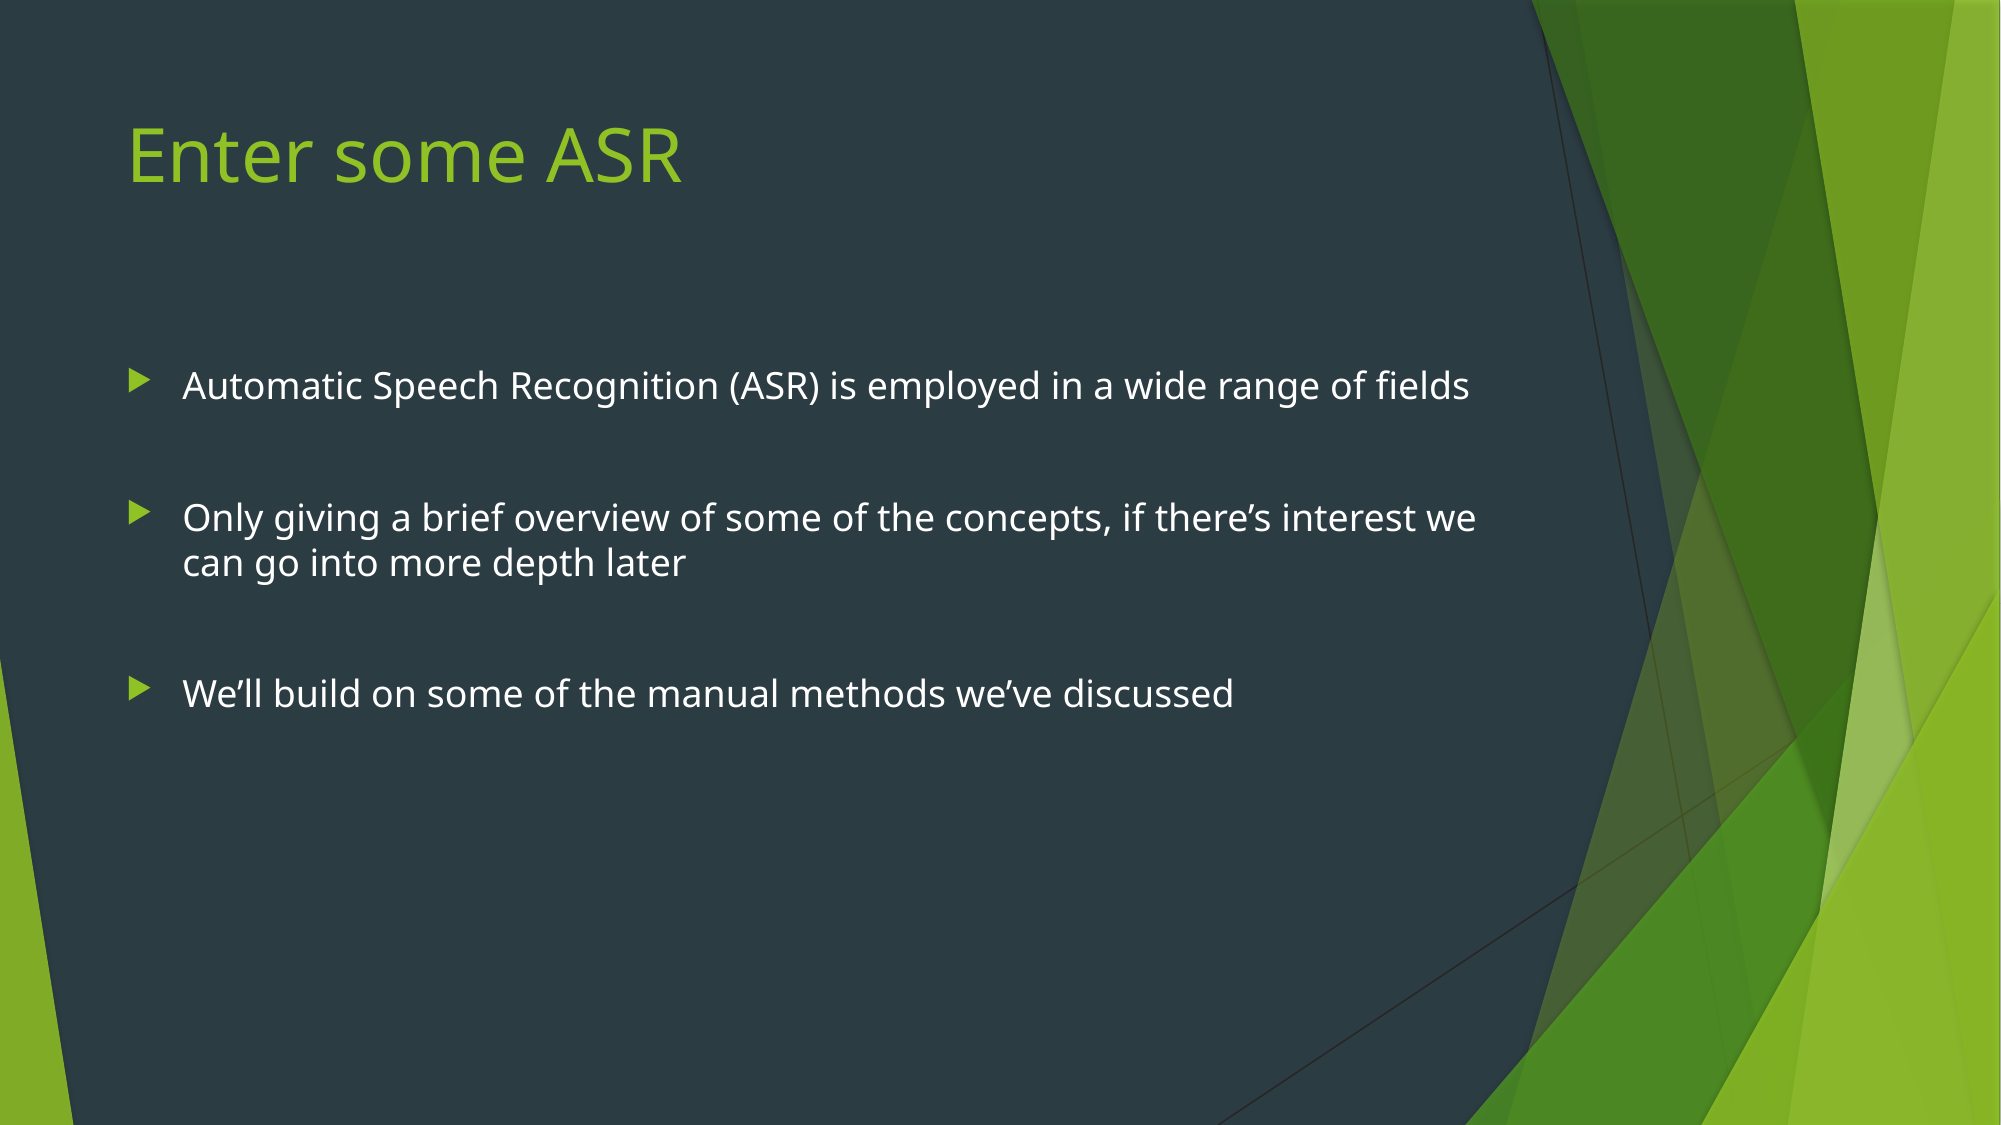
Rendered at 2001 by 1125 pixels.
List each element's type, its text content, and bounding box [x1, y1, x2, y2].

list Automatic Speech Recognition (ASR) is employed in a wide range of fields Only giving a brief overview of some of the concepts, if there’s interest we can go into more depth later We’ll build on some of the manual methods we’ve discussed [111, 354, 1522, 992]
title Enter some ASR [111, 99, 1522, 317]
